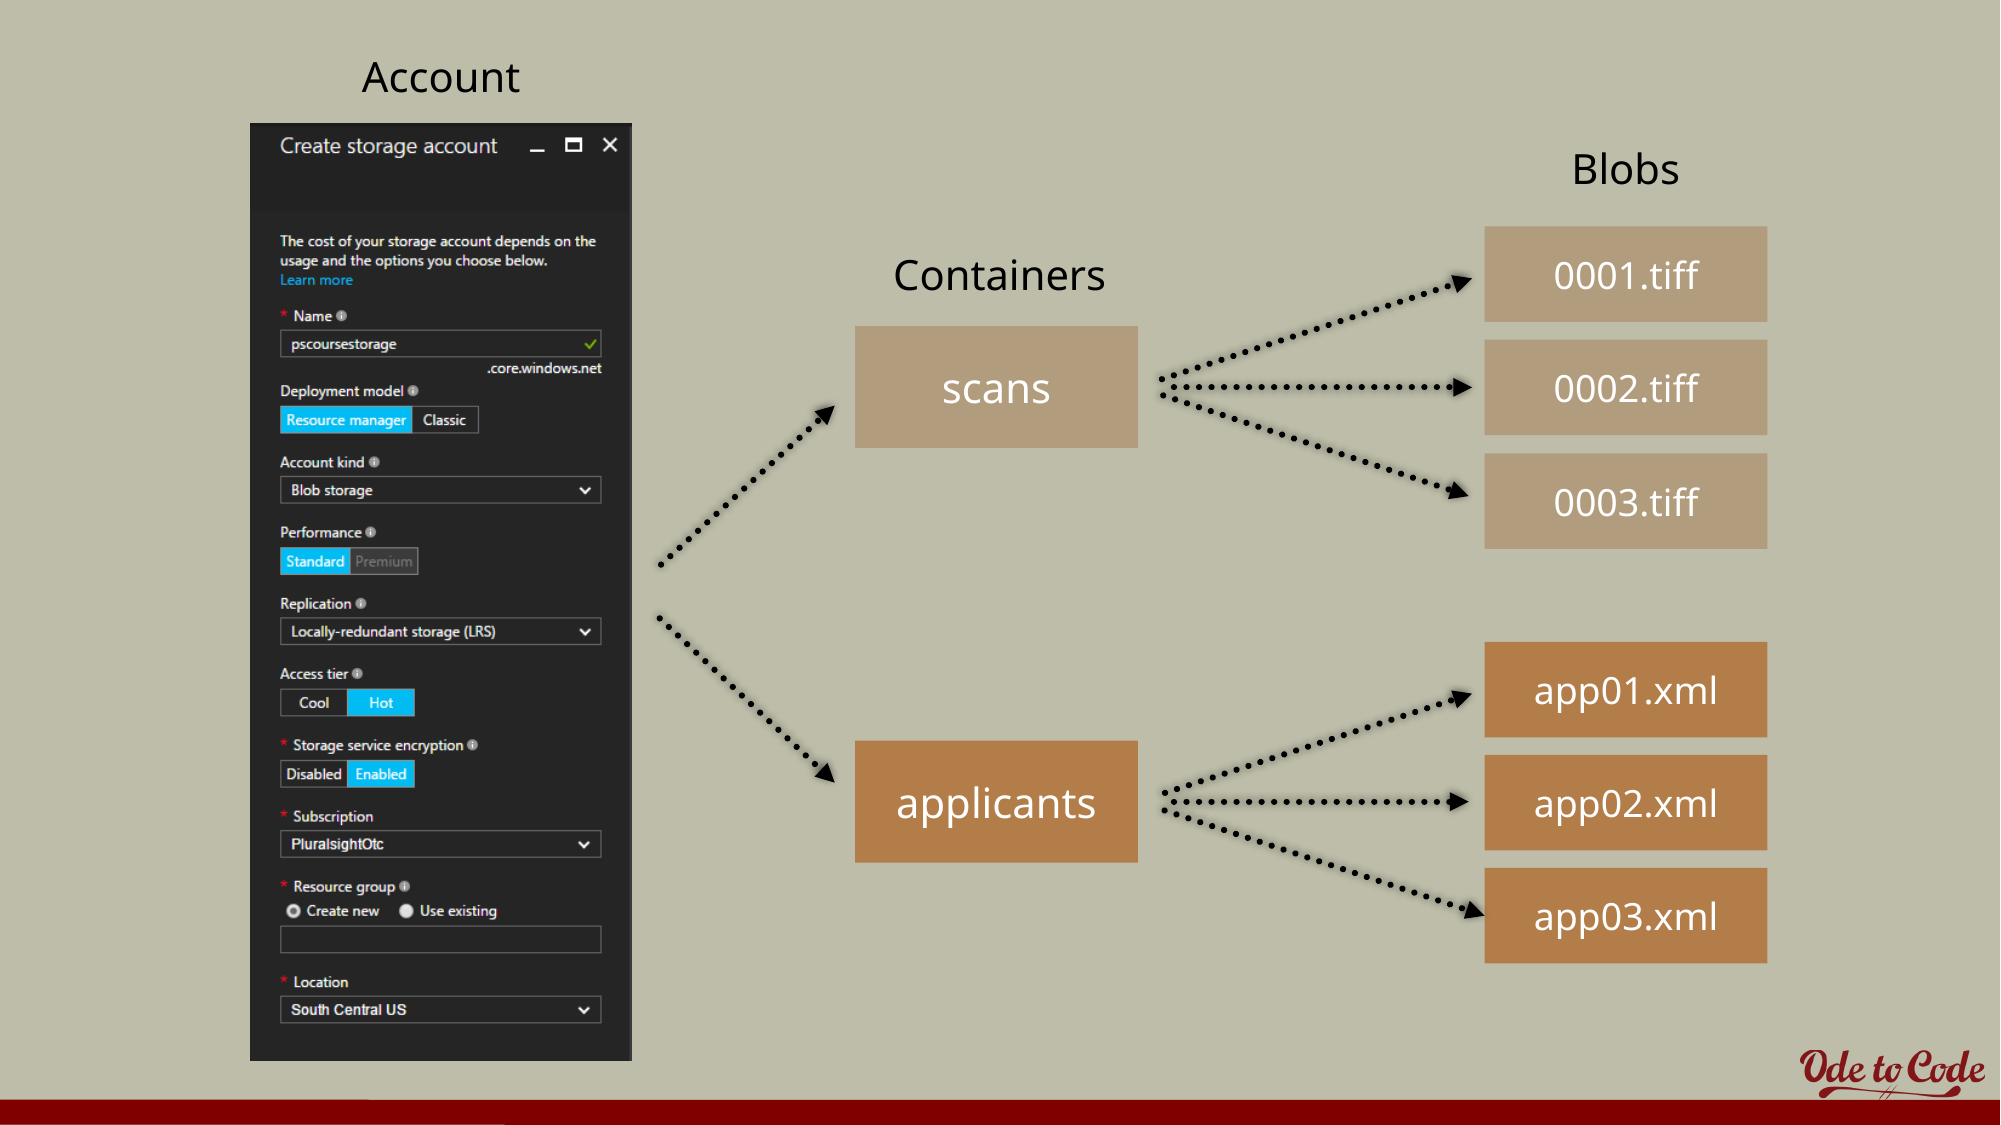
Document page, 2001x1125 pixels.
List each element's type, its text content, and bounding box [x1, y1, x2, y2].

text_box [1161, 278, 1473, 380]
picture [1800, 1050, 1985, 1100]
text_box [1163, 395, 1469, 497]
text_box Account [347, 43, 536, 109]
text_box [1164, 810, 1485, 916]
text_box 0003.tiff [1484, 453, 1768, 549]
picture [250, 123, 632, 1061]
text_box app02.xml [1484, 754, 1768, 851]
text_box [661, 405, 835, 565]
text_box app03.xml [1484, 867, 1768, 964]
text_box 0002.tiff [1484, 339, 1768, 436]
text_box Blobs [1556, 135, 1696, 201]
text_box Containers [878, 241, 1122, 307]
text_box 0001.tiff [1484, 226, 1768, 322]
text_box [1165, 693, 1473, 793]
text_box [659, 618, 835, 783]
text_box scans [855, 326, 1138, 448]
text_box applicants [855, 740, 1138, 863]
text_box app01.xml [1484, 641, 1768, 738]
